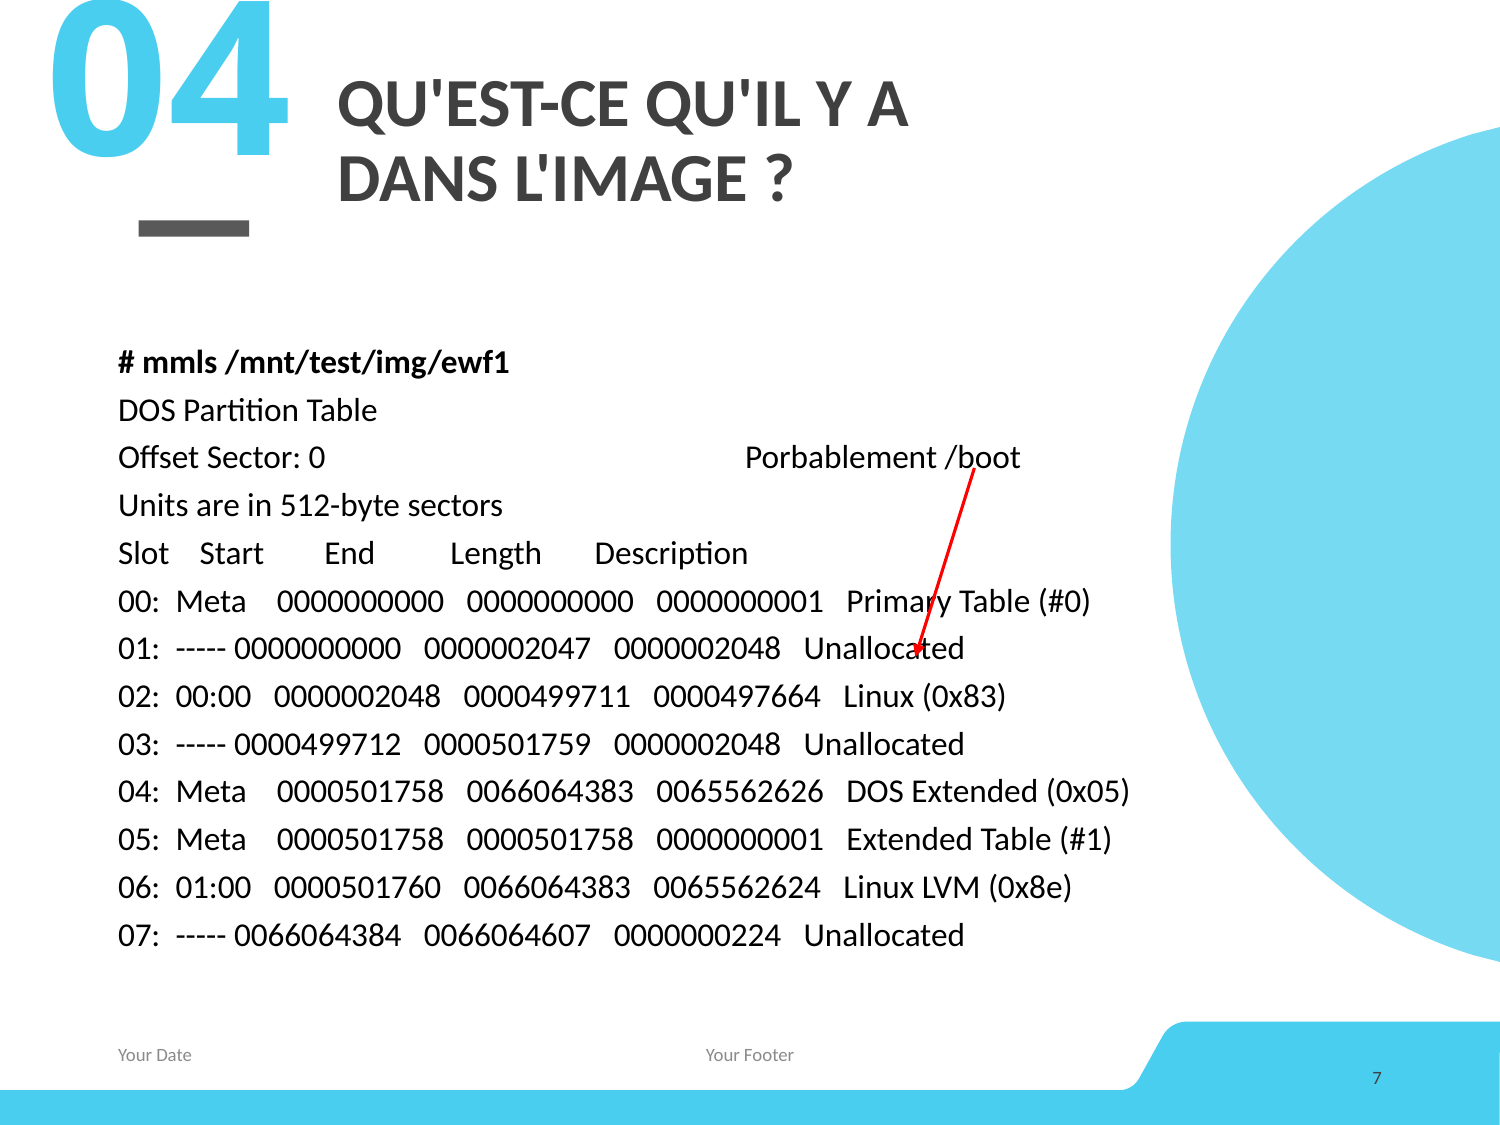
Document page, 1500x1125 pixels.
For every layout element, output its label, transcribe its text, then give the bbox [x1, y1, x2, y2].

footer Your Footer [496, 1023, 1004, 1084]
text_box [1169, 125, 1500, 964]
list 04 [0, 0, 307, 213]
list # mmls /mnt/test/img/ewf1 DOS Partition Table Offset Sector: 0 Porbablement /boot Units are in 512-byte sectors Slot Start End Length Description 00: Meta 0000000000 0000000000 0000000001 Primary Table (#0) 01: ----- 0000000000 0000002047 0000002048 Unallocated 02: 00:00 0000002048 0000499711 0000497664 Linux (0x83) 03: ----- 0000499712 0000501759 0000002048 Unallocated 04: Meta 0000501758 0066064383 0065562626 DOS Extended (0x05) 05: Meta 0000501758 0000501758 0000000001 Extended Table (#1) 06: 01:00 0000501760 0066064383 0065562624 Linux LVM (0x8e) 07: ----- 0066064384 0066064607 0000000224 Unallocated [103, 337, 1171, 976]
slide_number Your Date [103, 1023, 441, 1084]
title QU'EST-CE QU'IL Y A DANS L'IMAGE ? [322, 74, 1004, 292]
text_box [915, 467, 975, 657]
slide_number 7 [1059, 1047, 1397, 1108]
